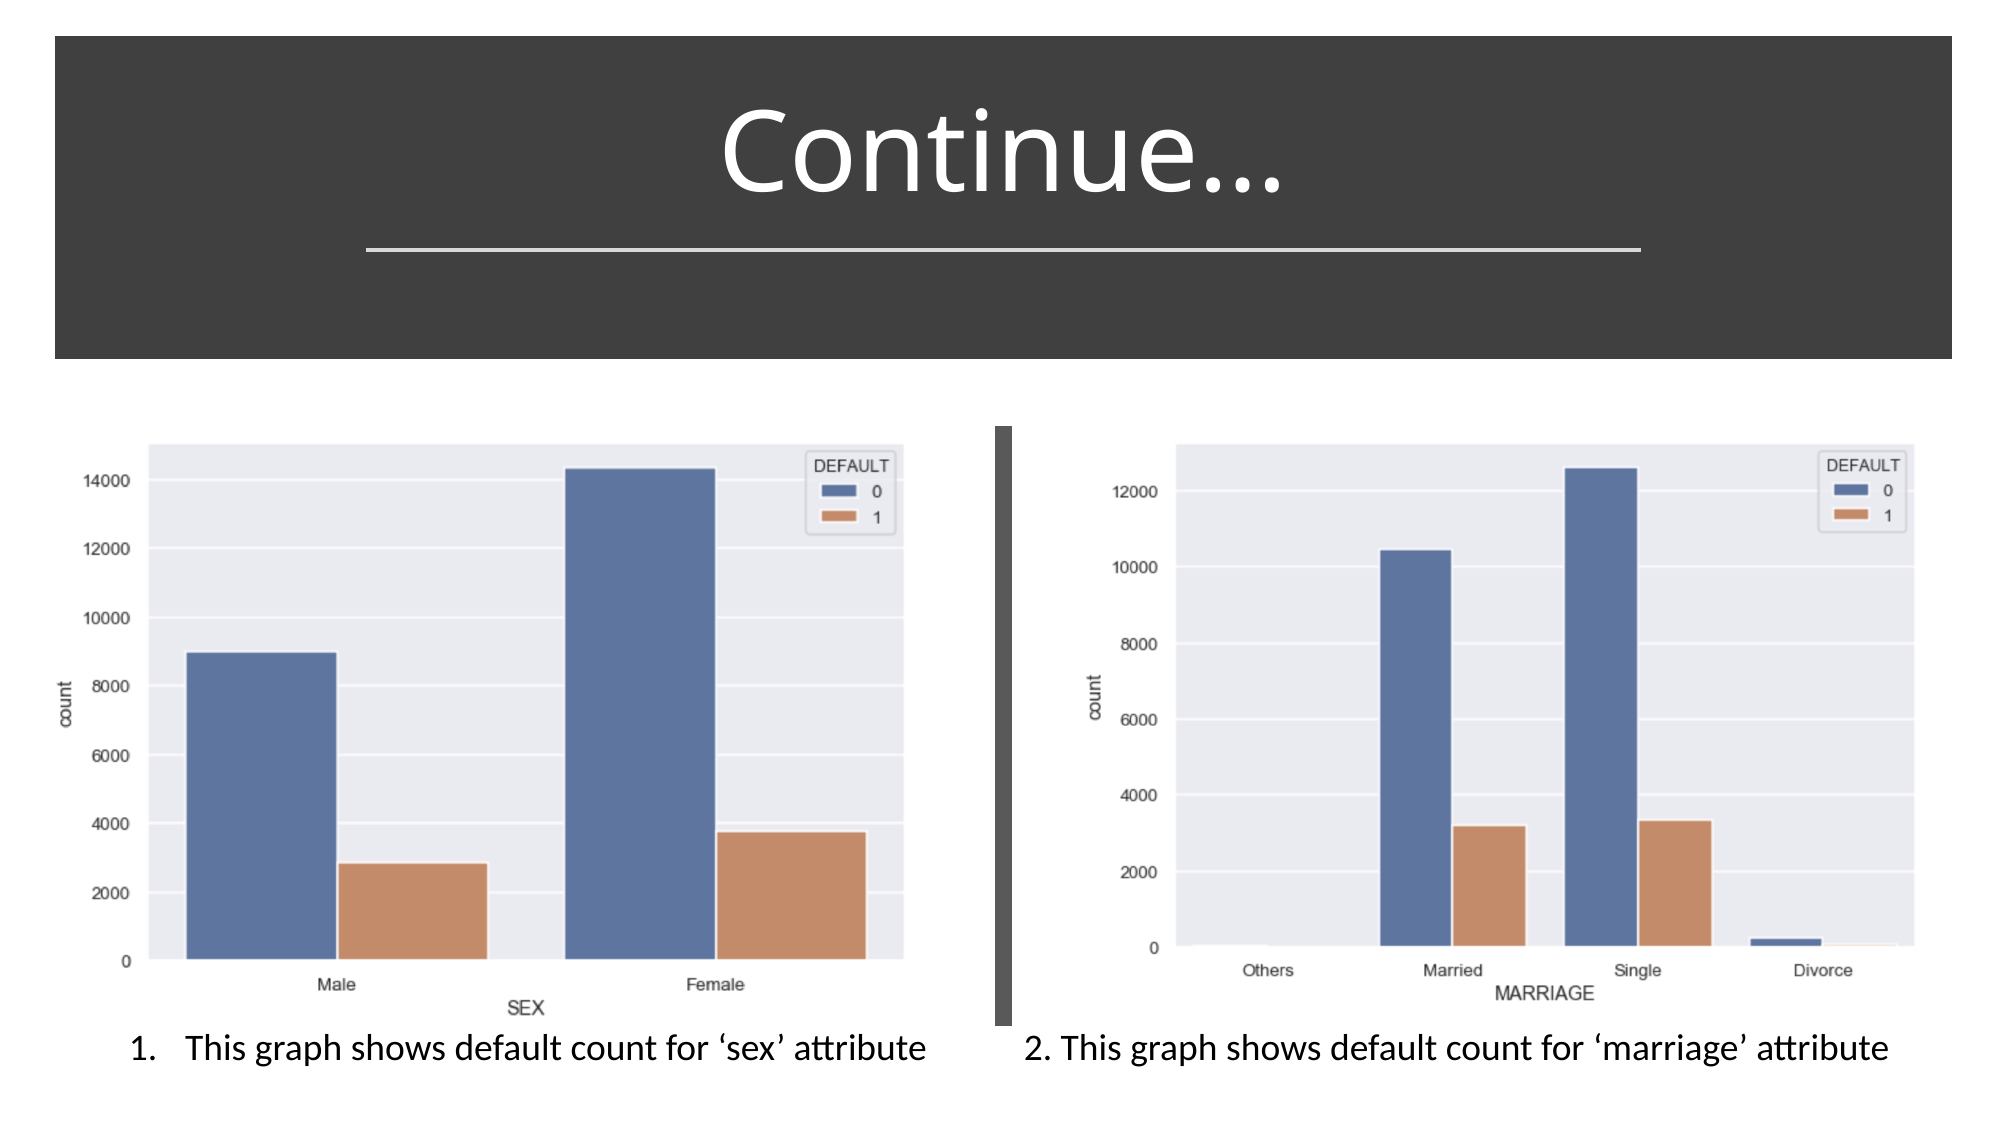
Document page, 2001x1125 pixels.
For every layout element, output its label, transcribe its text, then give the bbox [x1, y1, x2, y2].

picture [1057, 429, 1953, 1023]
text_box This graph shows default count for ‘sex’ attribute [114, 1031, 950, 1076]
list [54, 421, 950, 1031]
text_box [64, 45, 1942, 350]
title Continue… [89, 71, 1917, 224]
text_box 2. This graph shows default count for ‘marriage’ attribute [1009, 1015, 1953, 1076]
